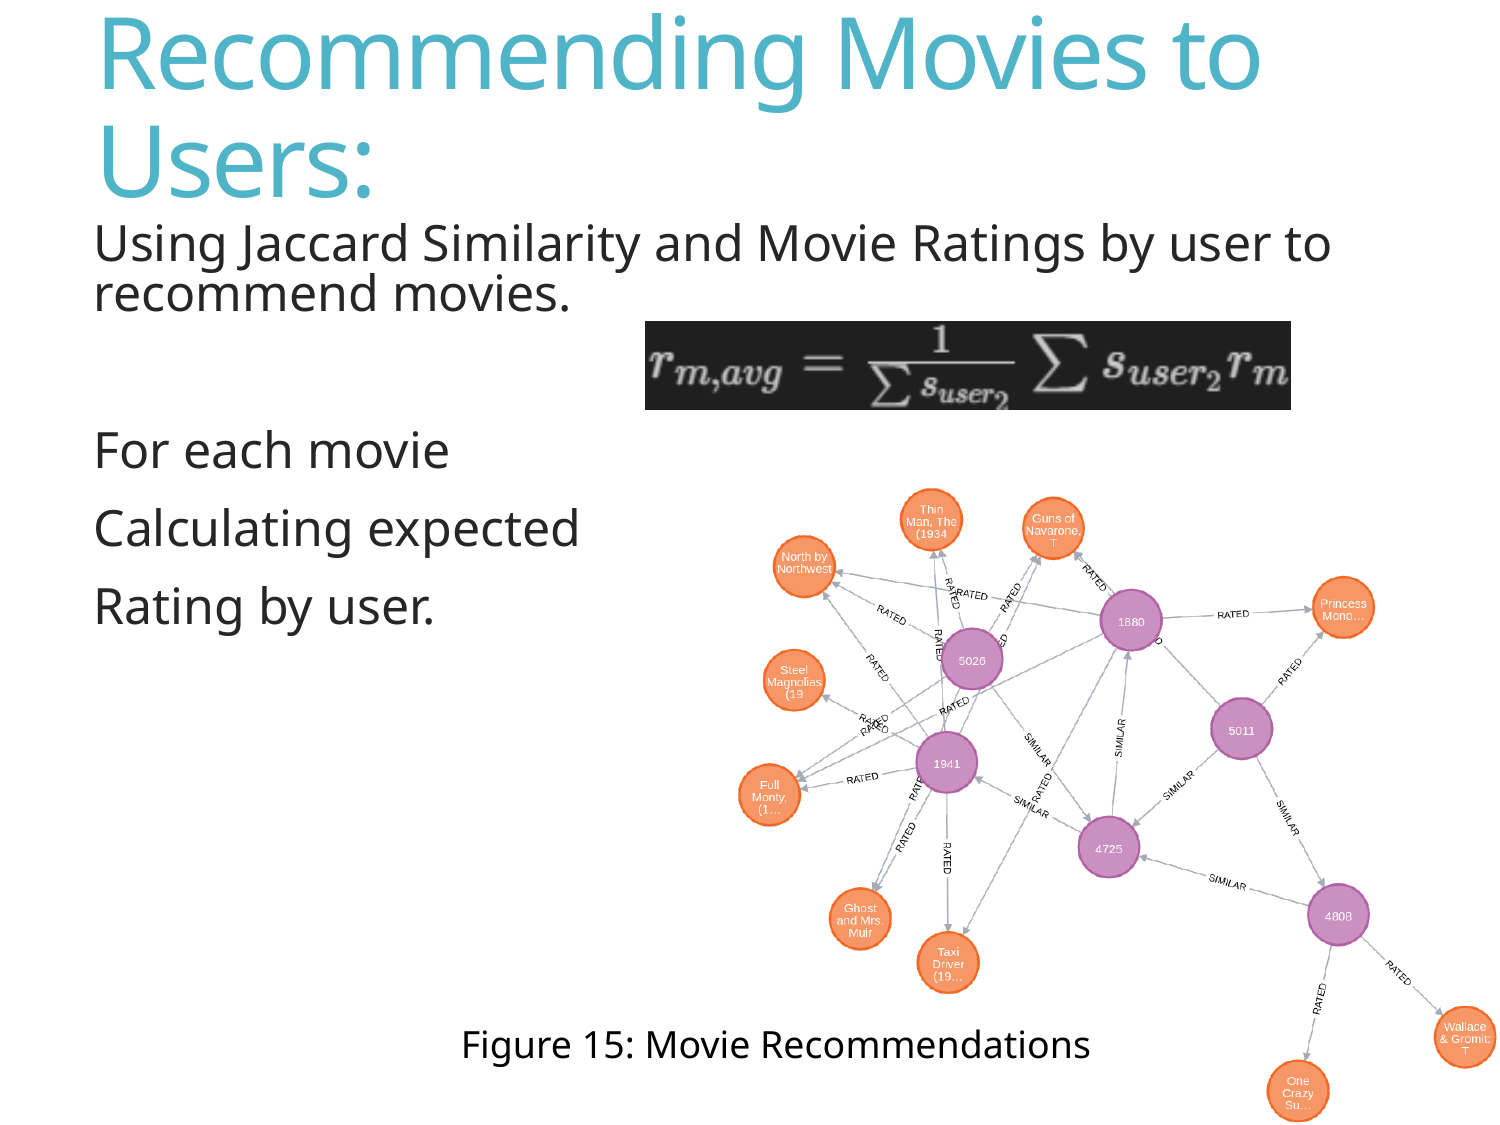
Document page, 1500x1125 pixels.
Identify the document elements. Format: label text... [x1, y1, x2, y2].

picture [644, 321, 1291, 410]
picture [733, 484, 1500, 1125]
list Using Jaccard Similarity and Movie Ratings by user to recommend movies. For each movie Calculating expected Rating by user. [63, 212, 1387, 831]
text_box Figure 15: Movie Recommendations [446, 1013, 733, 1074]
title Recommending Movies to Users: [80, 0, 1407, 247]
